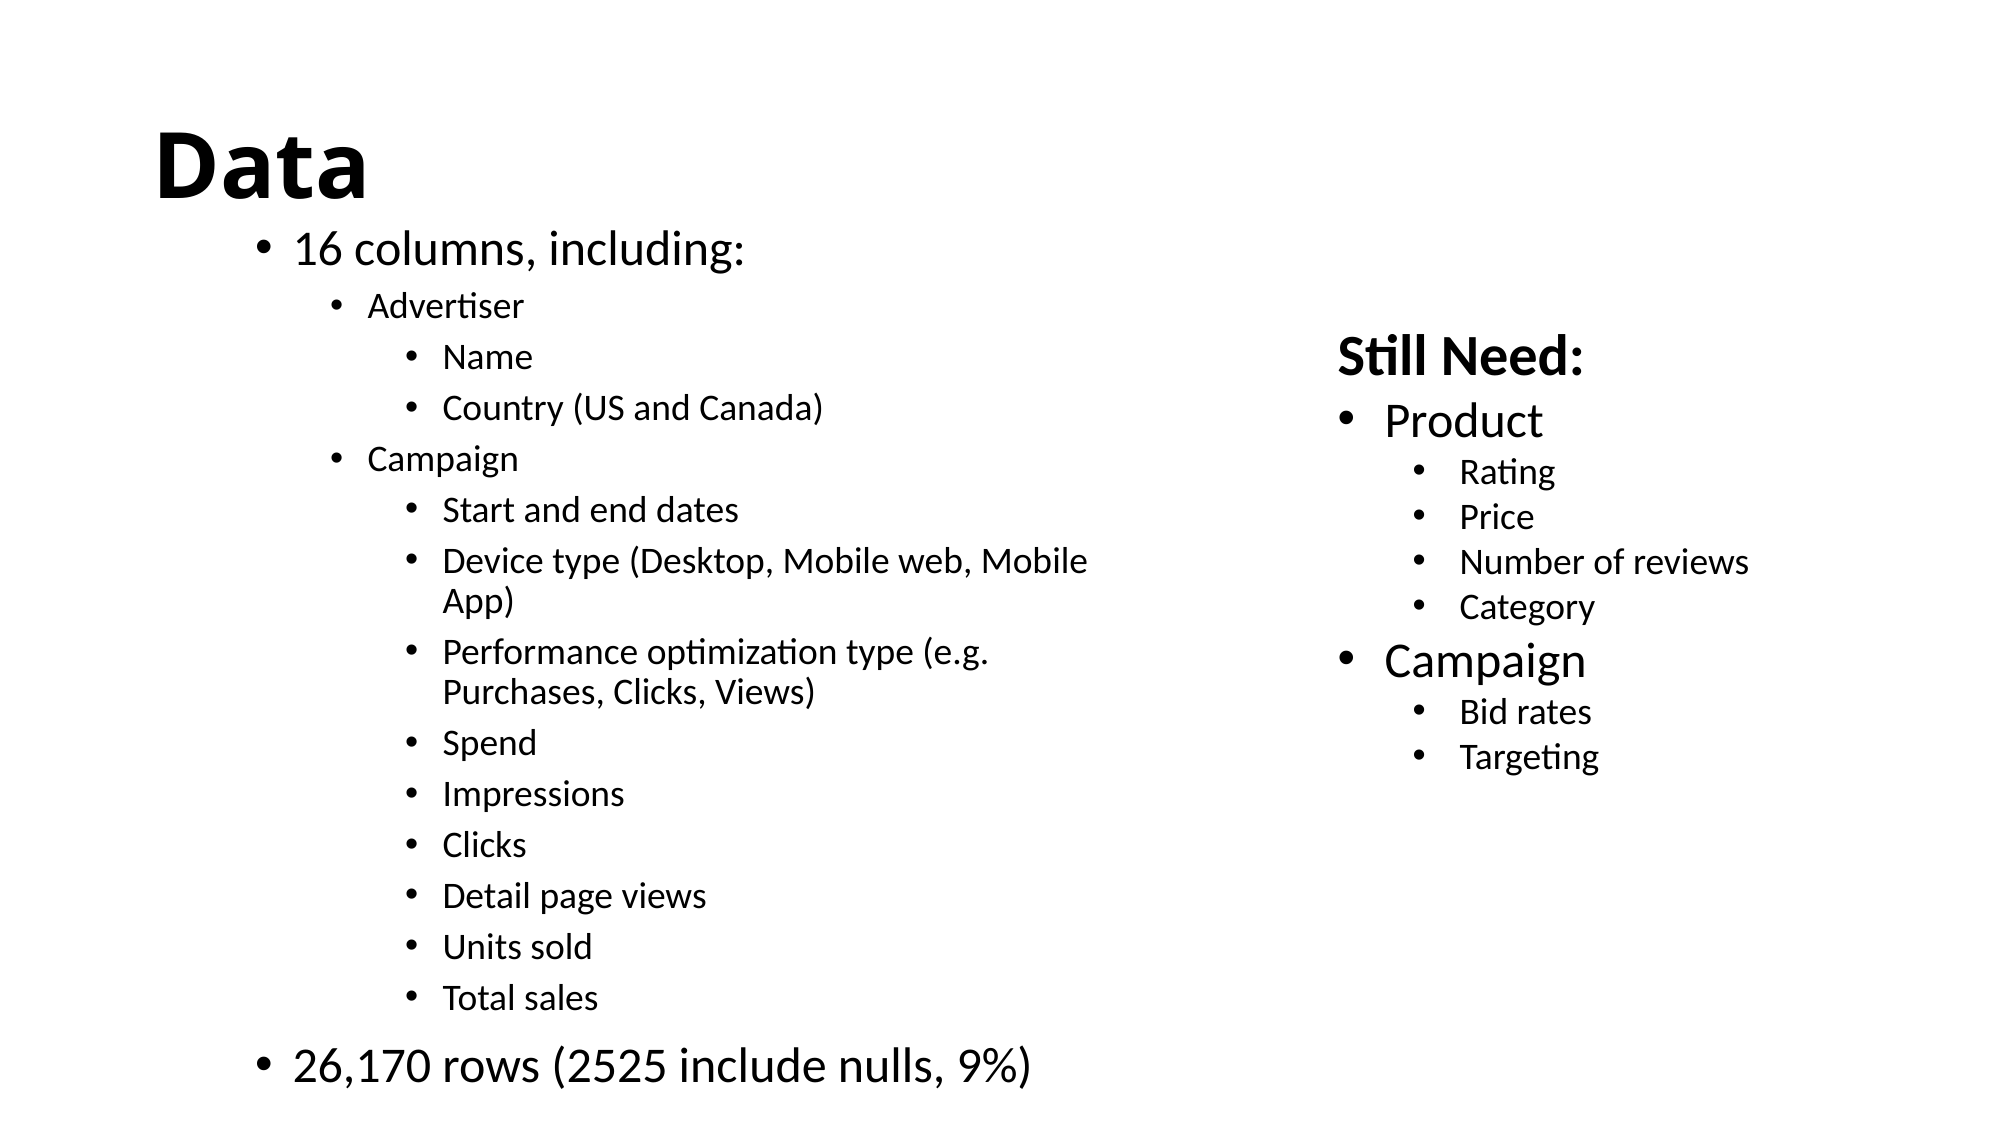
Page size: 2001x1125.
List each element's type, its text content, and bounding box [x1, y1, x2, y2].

list 16 columns, including: Advertiser Name Country (US and Canada) Campaign Start and end dates Device type (Desktop, Mobile web, Mobile App) Performance optimization type (e.g. Purchases, Clicks, Views) Spend Impressions Clicks Detail page views Units sold Total sales 26,170 rows (2525 include nulls, 9%) [239, 214, 1124, 1070]
text_box Still Need: Product Rating Price Number of reviews Category Campaign Bid rates Targeting [1322, 309, 1823, 785]
text_box [738, 337, 1623, 1100]
title Data [137, 59, 1863, 278]
